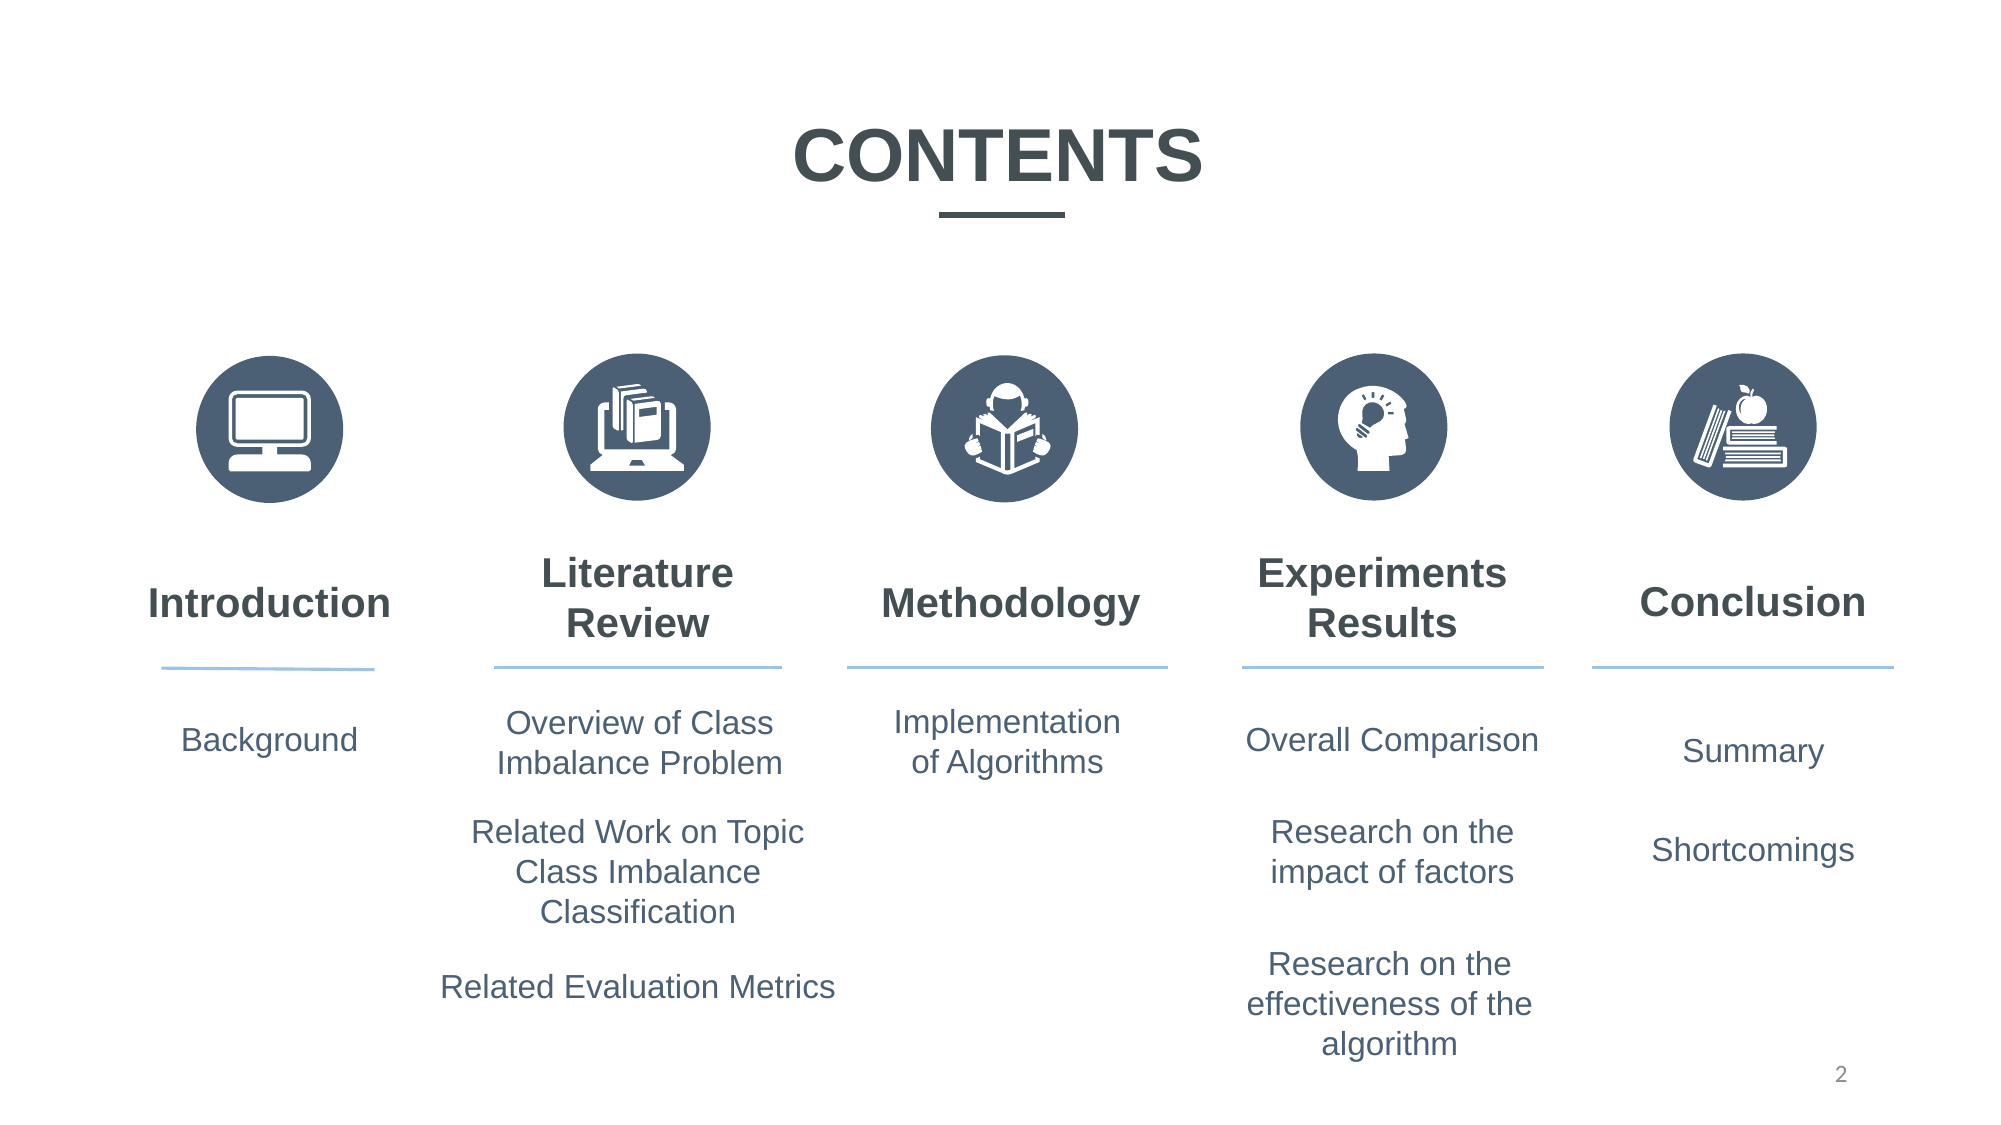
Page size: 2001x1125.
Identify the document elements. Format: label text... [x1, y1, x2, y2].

text_box Research on the effectiveness of the algorithm [1202, 942, 1577, 1063]
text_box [1669, 353, 1817, 501]
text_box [1300, 353, 1448, 501]
text_box Introduction [125, 568, 414, 633]
text_box Literature Review [450, 538, 825, 654]
slide_number 2 [1412, 1042, 1863, 1103]
text_box Research on the impact of factors [1226, 810, 1560, 891]
text_box Overview of Class Imbalance Problem [455, 700, 825, 781]
text_box Experiments Results [1215, 538, 1550, 654]
text_box Conclusion [1618, 567, 1888, 633]
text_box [196, 355, 344, 503]
text_box Related Work on Topic Class Imbalance Classification [444, 810, 832, 930]
text_box Background [149, 718, 390, 759]
text_box Overall Comparison [1226, 718, 1560, 759]
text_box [930, 355, 1079, 503]
text_box CONTENTS [713, 98, 1283, 204]
text_box Related Evaluation Metrics [425, 957, 852, 1013]
text_box Methodology [830, 568, 1169, 634]
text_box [563, 353, 711, 501]
text_box Shortcomings [1629, 828, 1877, 869]
text_box Summary [1630, 729, 1878, 770]
text_box Implementation of Algorithms [879, 700, 1136, 781]
